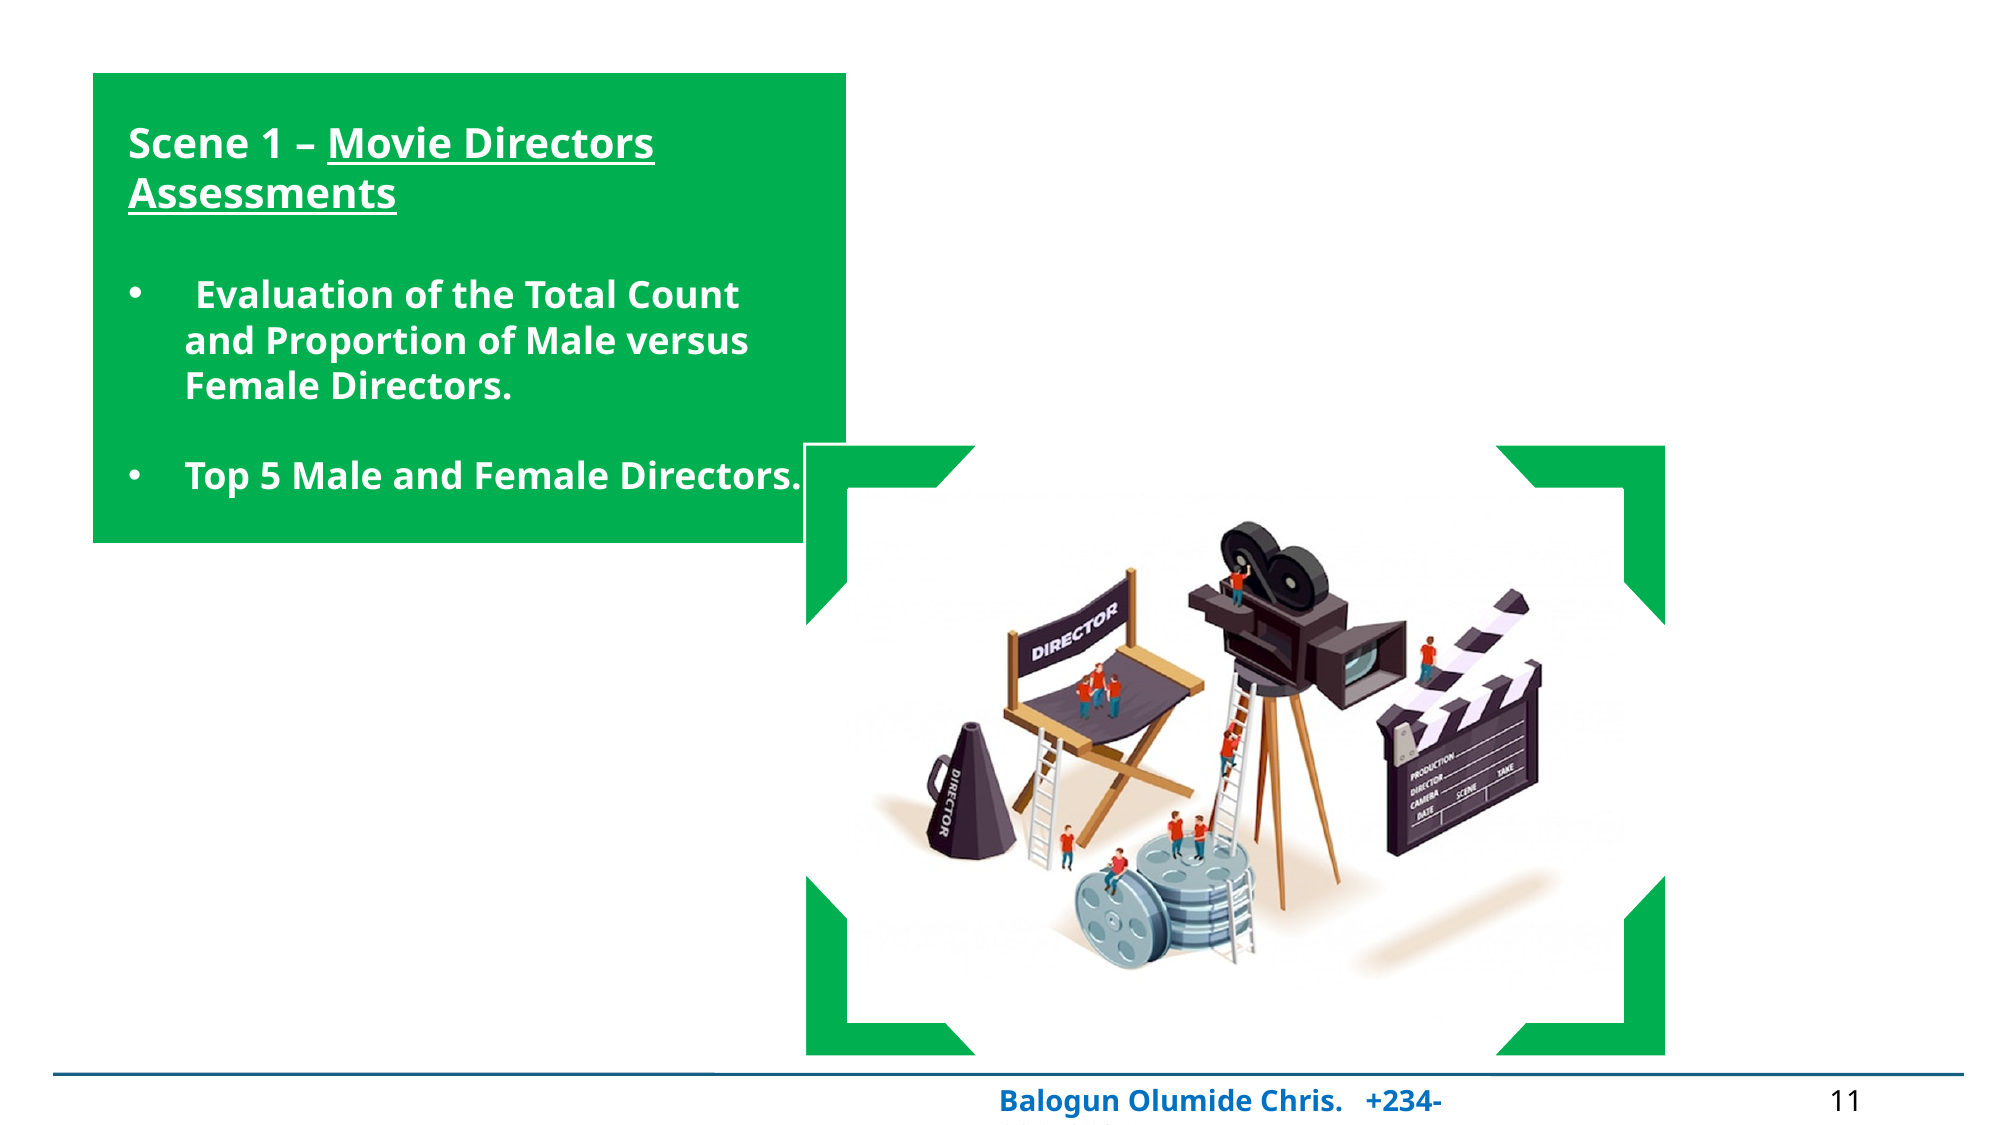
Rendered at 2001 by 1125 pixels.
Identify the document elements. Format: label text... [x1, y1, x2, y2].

text_box 11 [1814, 1075, 1885, 1125]
picture [846, 488, 1625, 1023]
text_box Balogun Olumide Chris. +234-8065060691 [984, 1075, 1597, 1125]
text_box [91, 70, 1668, 1058]
